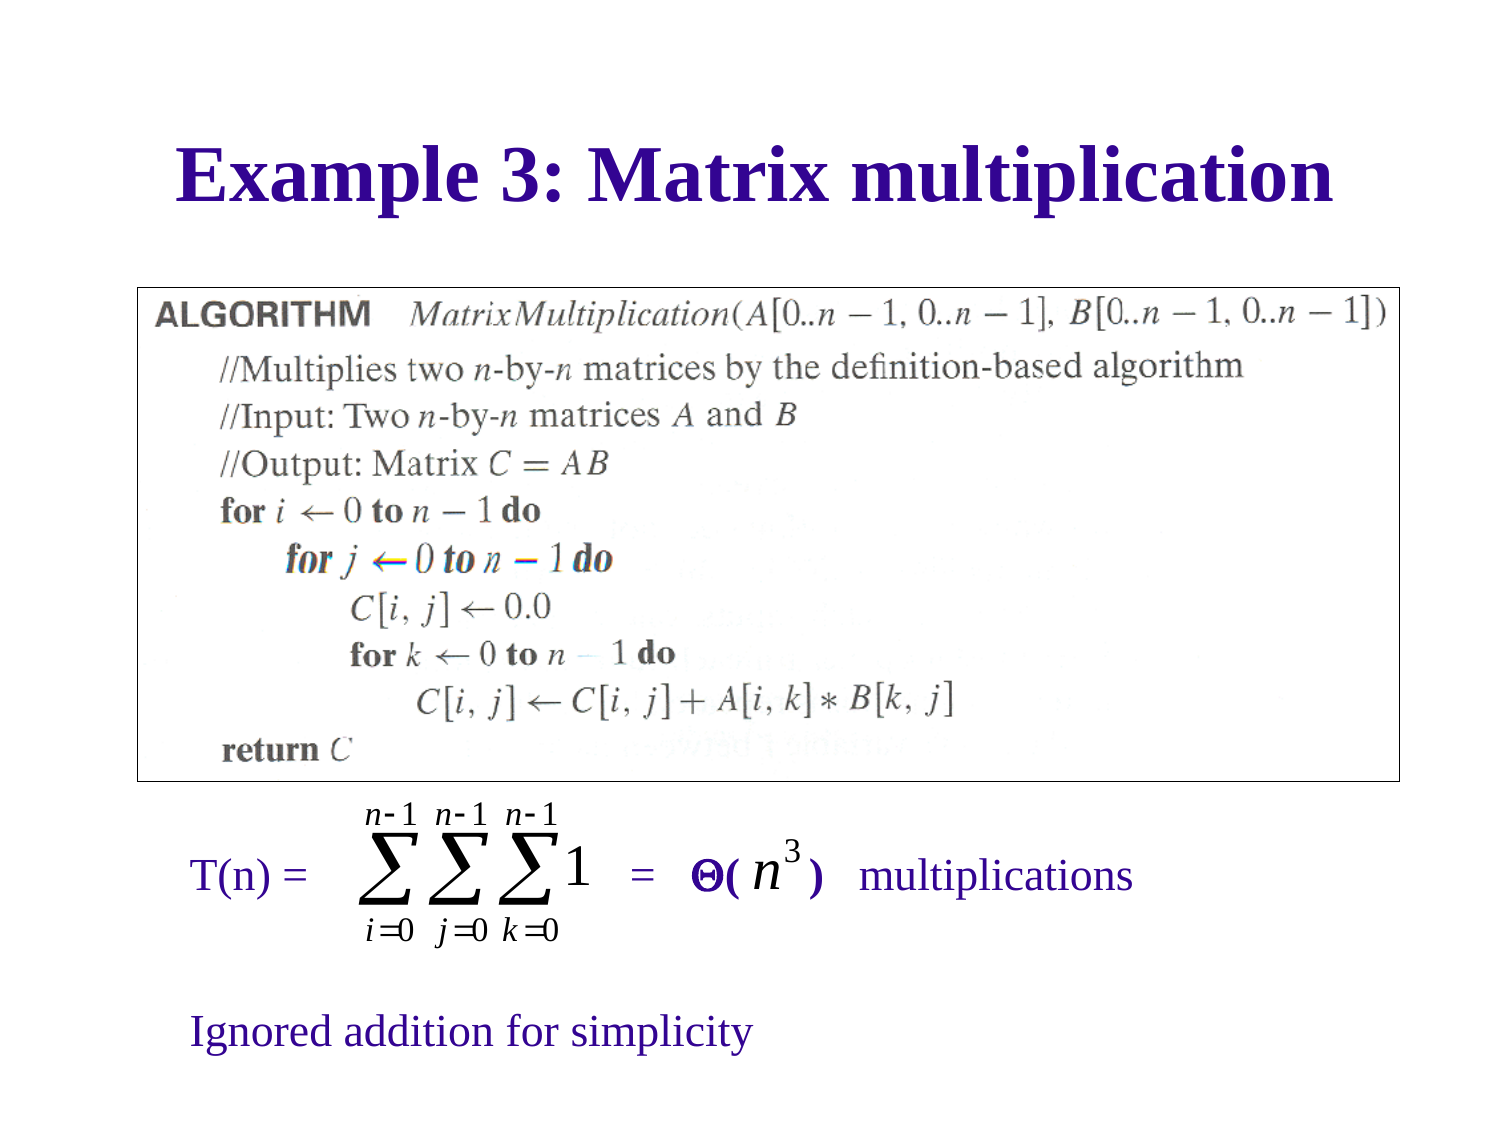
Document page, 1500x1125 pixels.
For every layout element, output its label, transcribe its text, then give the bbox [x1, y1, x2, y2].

picture [137, 287, 1401, 782]
title Example 3: Matrix multiplication [125, 75, 1388, 263]
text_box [349, 787, 601, 960]
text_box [174, 824, 1500, 1125]
